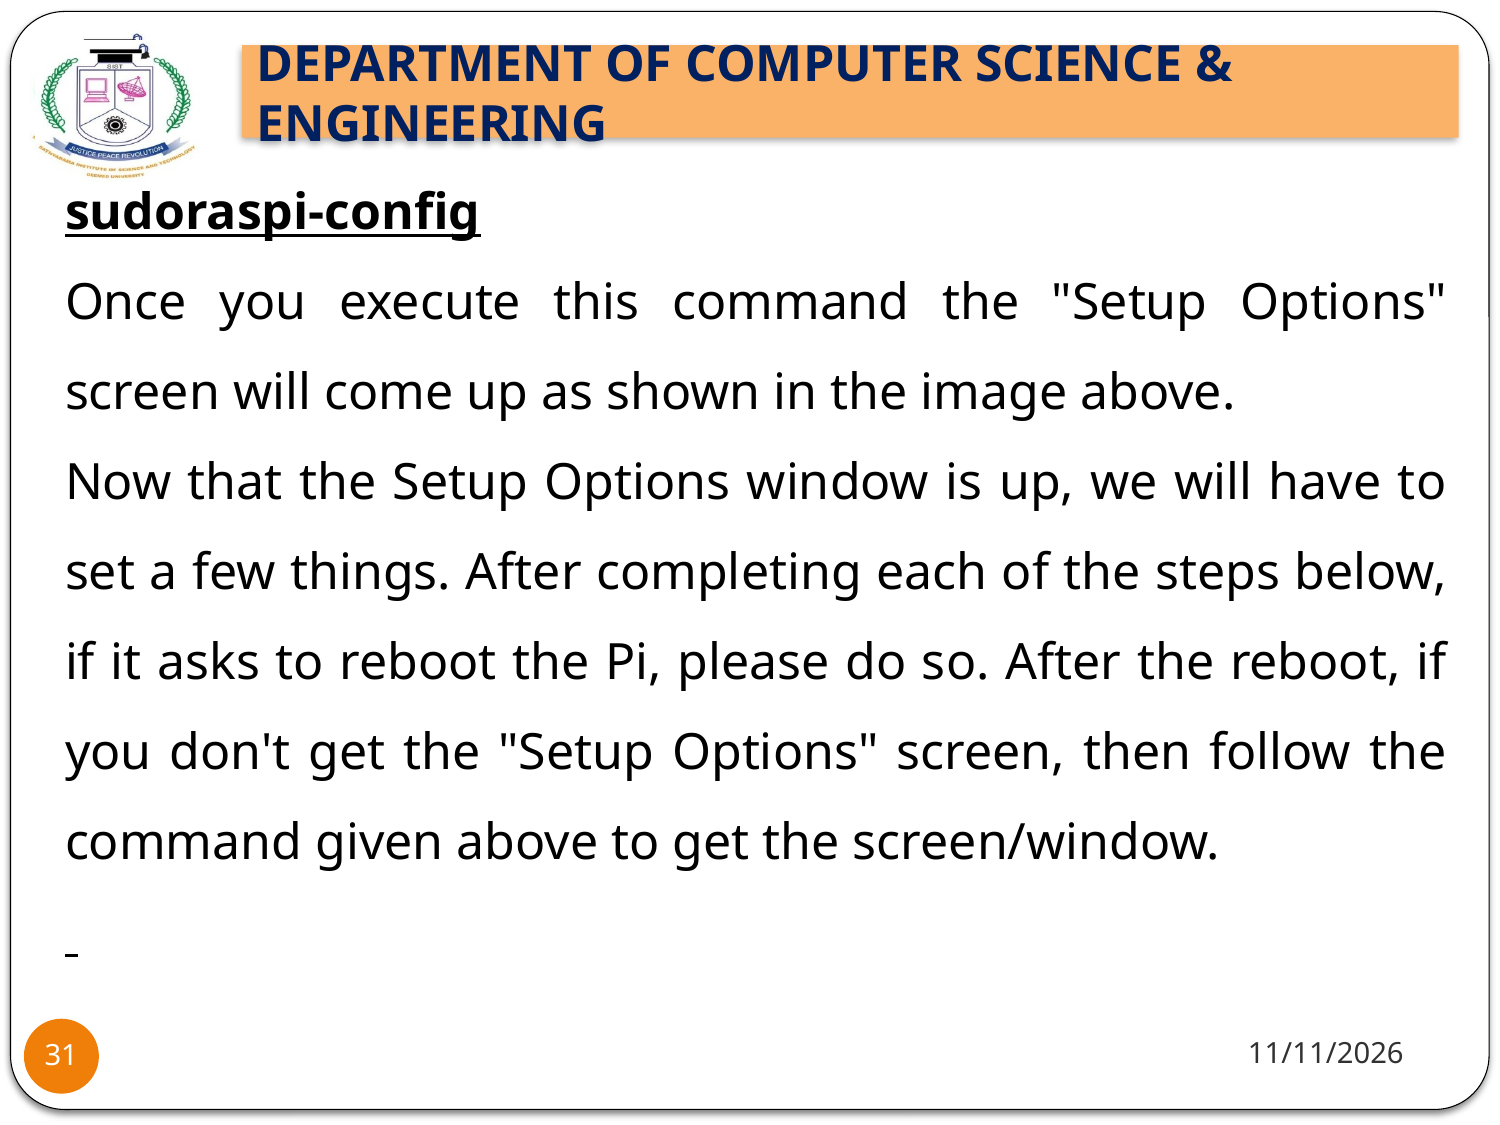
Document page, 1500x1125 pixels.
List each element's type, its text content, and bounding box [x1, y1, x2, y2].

text_box sudoraspi-config Once you execute this command the "Setup Options" screen will come up as shown in the image above. Now that the Setup Options window is up, we will have to set a few things. After completing each of the steps below, if it asks to reboot the Pi, please do so. After the reboot, if you don't get the "Setup Options" screen, then follow the command given above to get the screen/window. [49, 142, 1463, 968]
picture [29, 30, 200, 182]
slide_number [1012, 1015, 1419, 1094]
slide_number 31 [23, 1018, 99, 1094]
